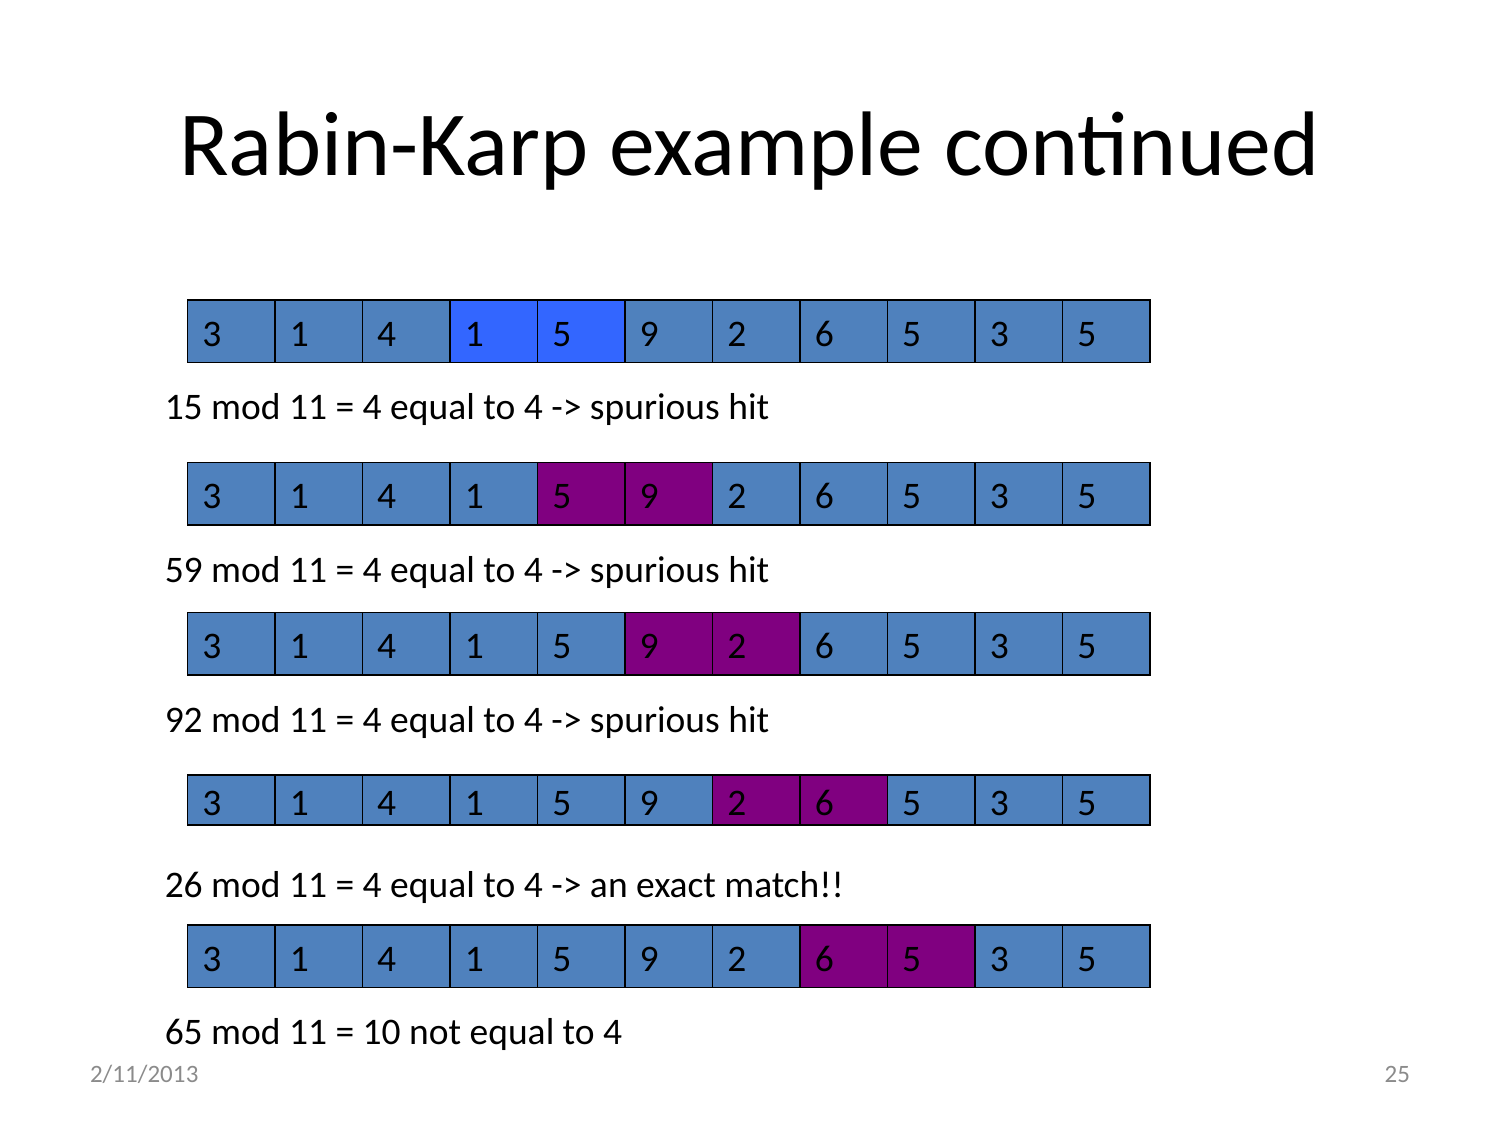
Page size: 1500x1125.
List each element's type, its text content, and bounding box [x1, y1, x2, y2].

text_box 1 [450, 612, 537, 675]
text_box 65 mod 11 = 10 not equal to 4 [150, 999, 1121, 1060]
text_box 1 [275, 612, 362, 675]
text_box 59 mod 11 = 4 equal to 4 -> spurious hit [150, 537, 1121, 598]
text_box 5 [537, 774, 625, 825]
text_box 3 [187, 924, 275, 988]
text_box 3 [975, 462, 1062, 525]
text_box 3 [187, 612, 275, 675]
text_box 5 [887, 299, 975, 363]
text_box 15 mod 11 = 4 equal to 4 -> spurious hit [150, 374, 1121, 435]
text_box 1 [450, 774, 537, 825]
text_box 5 [537, 462, 625, 525]
text_box 9 [625, 462, 712, 525]
text_box 2 [712, 462, 800, 525]
text_box 5 [1062, 774, 1150, 825]
text_box 5 [887, 924, 975, 988]
title Rabin-Karp example continued [75, 45, 1425, 233]
text_box 2 [712, 299, 800, 363]
text_box 4 [362, 612, 450, 675]
text_box 26 mod 11 = 4 equal to 4 -> an exact match!! [150, 852, 1121, 913]
text_box 1 [275, 462, 362, 525]
text_box 3 [187, 299, 275, 363]
text_box 9 [625, 774, 712, 825]
text_box 2 [712, 612, 800, 675]
slide_number 25 [1074, 1042, 1425, 1103]
text_box 1 [275, 299, 362, 363]
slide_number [75, 1042, 425, 1103]
text_box 4 [362, 774, 450, 825]
text_box 3 [975, 299, 1062, 363]
text_box 3 [187, 774, 275, 825]
text_box 4 [362, 924, 450, 988]
text_box 1 [450, 299, 537, 363]
text_box 6 [800, 612, 887, 675]
text_box 5 [537, 299, 625, 363]
text_box 5 [887, 774, 975, 825]
text_box 1 [275, 774, 362, 825]
text_box 2 [712, 774, 800, 825]
text_box 6 [800, 462, 887, 525]
text_box 9 [625, 924, 712, 988]
text_box 5 [537, 612, 625, 675]
text_box 5 [1062, 462, 1150, 525]
text_box 6 [800, 299, 887, 363]
text_box 4 [362, 299, 450, 363]
text_box 1 [450, 462, 537, 525]
text_box 5 [1062, 299, 1150, 363]
text_box 2 [712, 924, 800, 988]
text_box 5 [1062, 924, 1150, 988]
text_box 9 [625, 612, 712, 675]
text_box 5 [537, 924, 625, 988]
text_box 92 mod 11 = 4 equal to 4 -> spurious hit [150, 687, 1121, 748]
text_box 4 [362, 462, 450, 525]
text_box 6 [800, 924, 887, 988]
text_box 3 [187, 462, 275, 525]
text_box 3 [975, 924, 1062, 988]
text_box 5 [887, 612, 975, 675]
text_box 3 [975, 774, 1062, 825]
text_box 1 [450, 924, 537, 988]
text_box 1 [275, 924, 362, 988]
text_box 5 [1062, 612, 1150, 675]
text_box 5 [887, 462, 975, 525]
text_box 3 [975, 612, 1062, 675]
text_box 6 [800, 774, 887, 825]
text_box 9 [625, 299, 712, 363]
